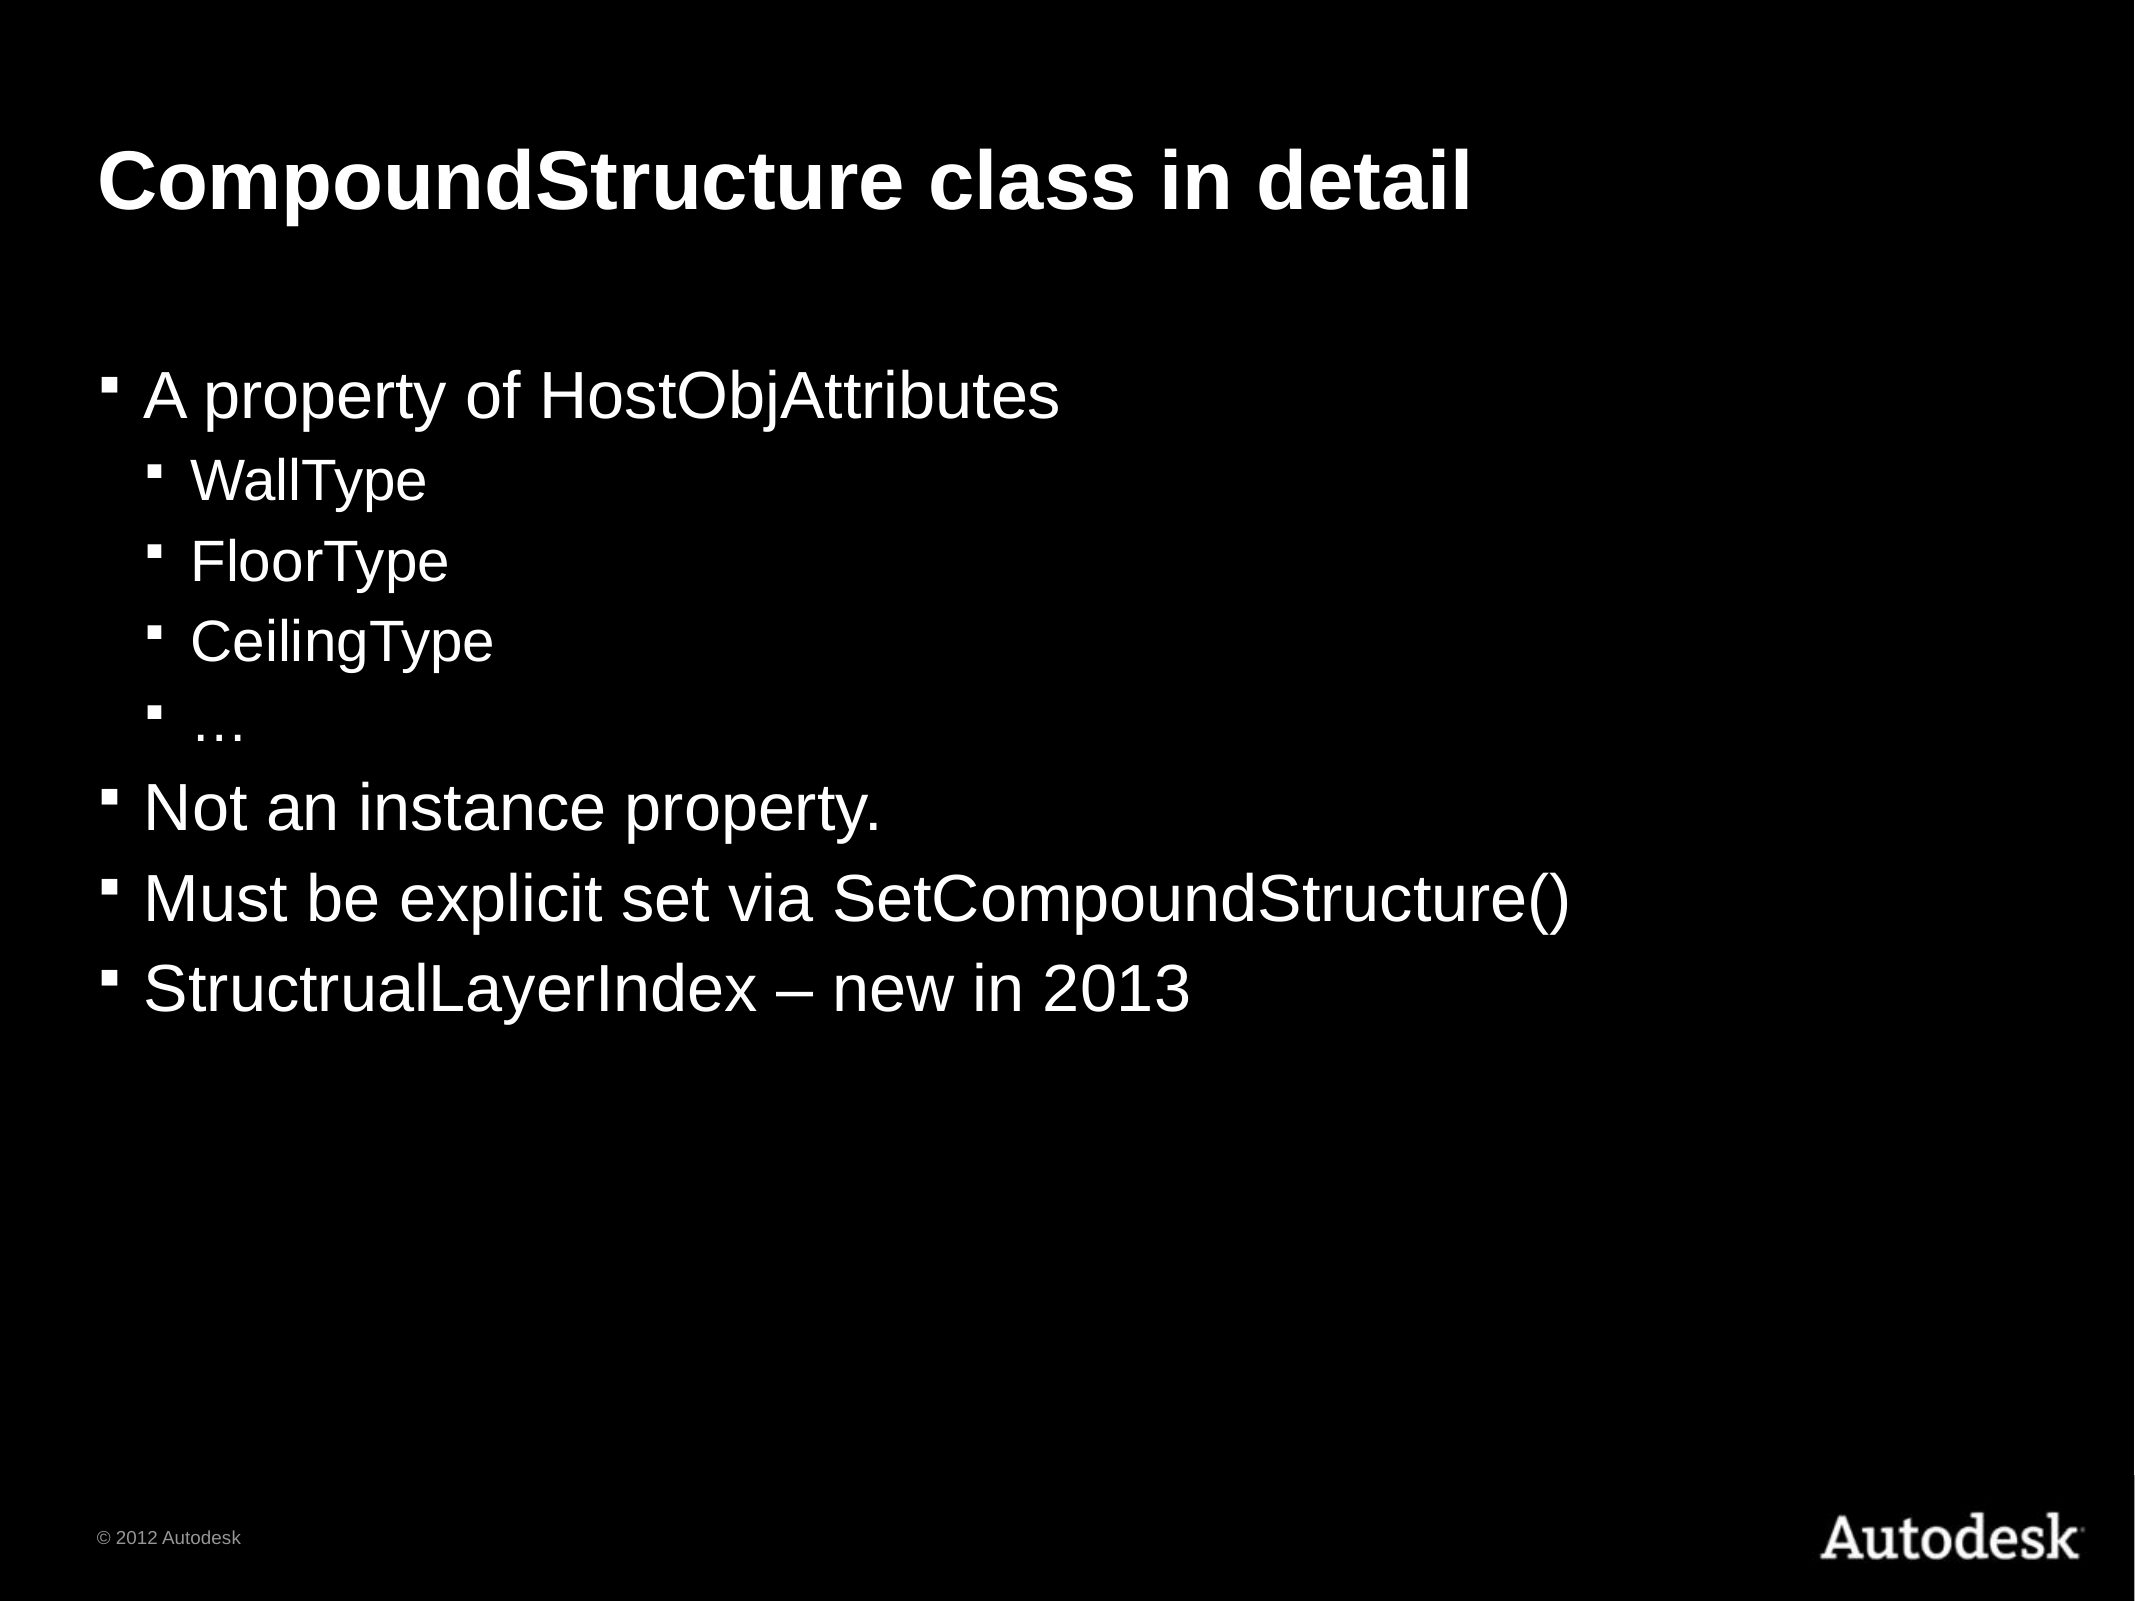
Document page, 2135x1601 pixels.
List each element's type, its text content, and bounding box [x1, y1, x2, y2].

title CompoundStructure class in detail [96, 59, 2028, 293]
picture [0, 1475, 2135, 1601]
list A property of HostObjAttributes WallType FloorType CeilingType … Not an instance property. Must be explicit set via SetCompoundStructure() StructrualLayerIndex – new in 2013 [96, 351, 2028, 1452]
